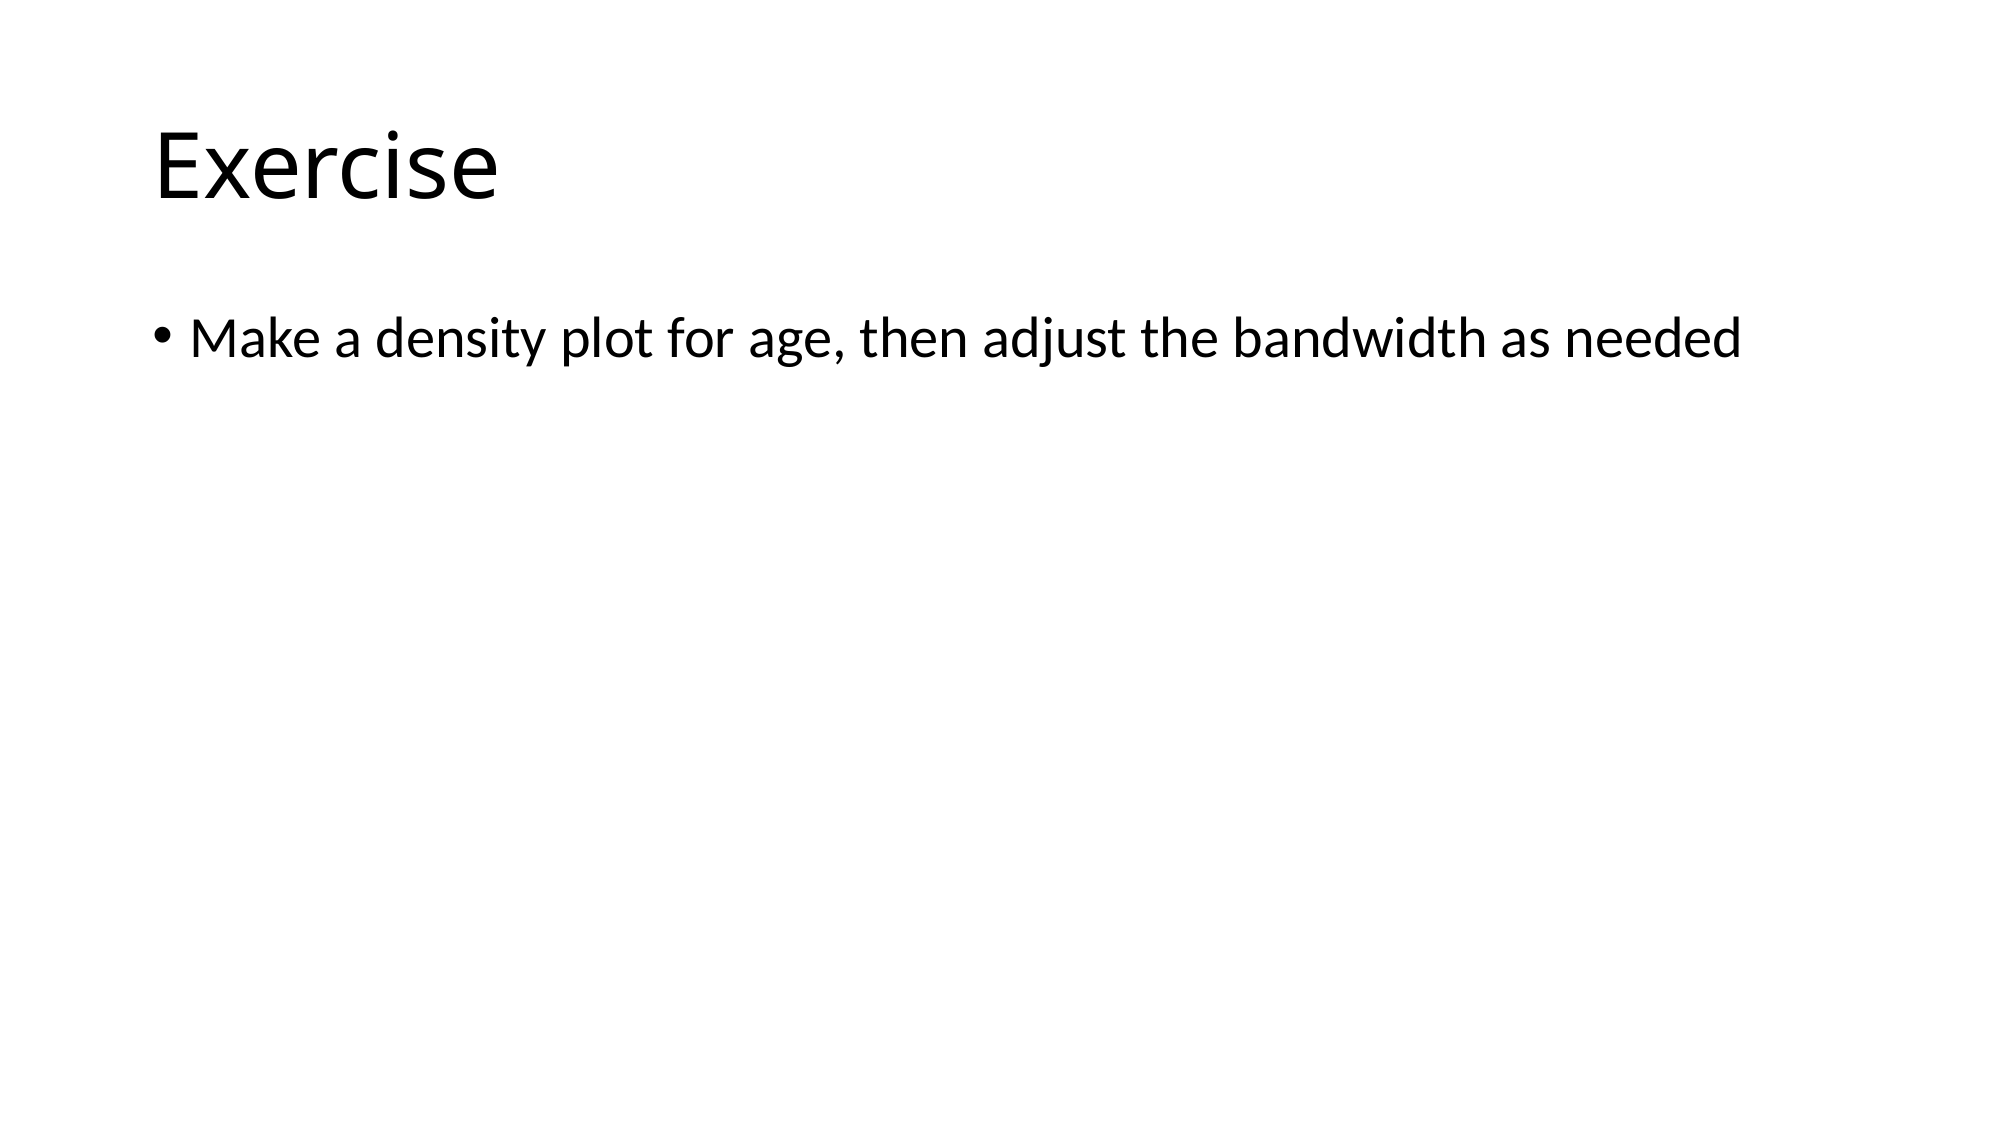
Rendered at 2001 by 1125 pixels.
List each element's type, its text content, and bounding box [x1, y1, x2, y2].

title Exercise [137, 59, 1863, 278]
list Make a density plot for age, then adjust the bandwidth as needed [137, 299, 1863, 1014]
